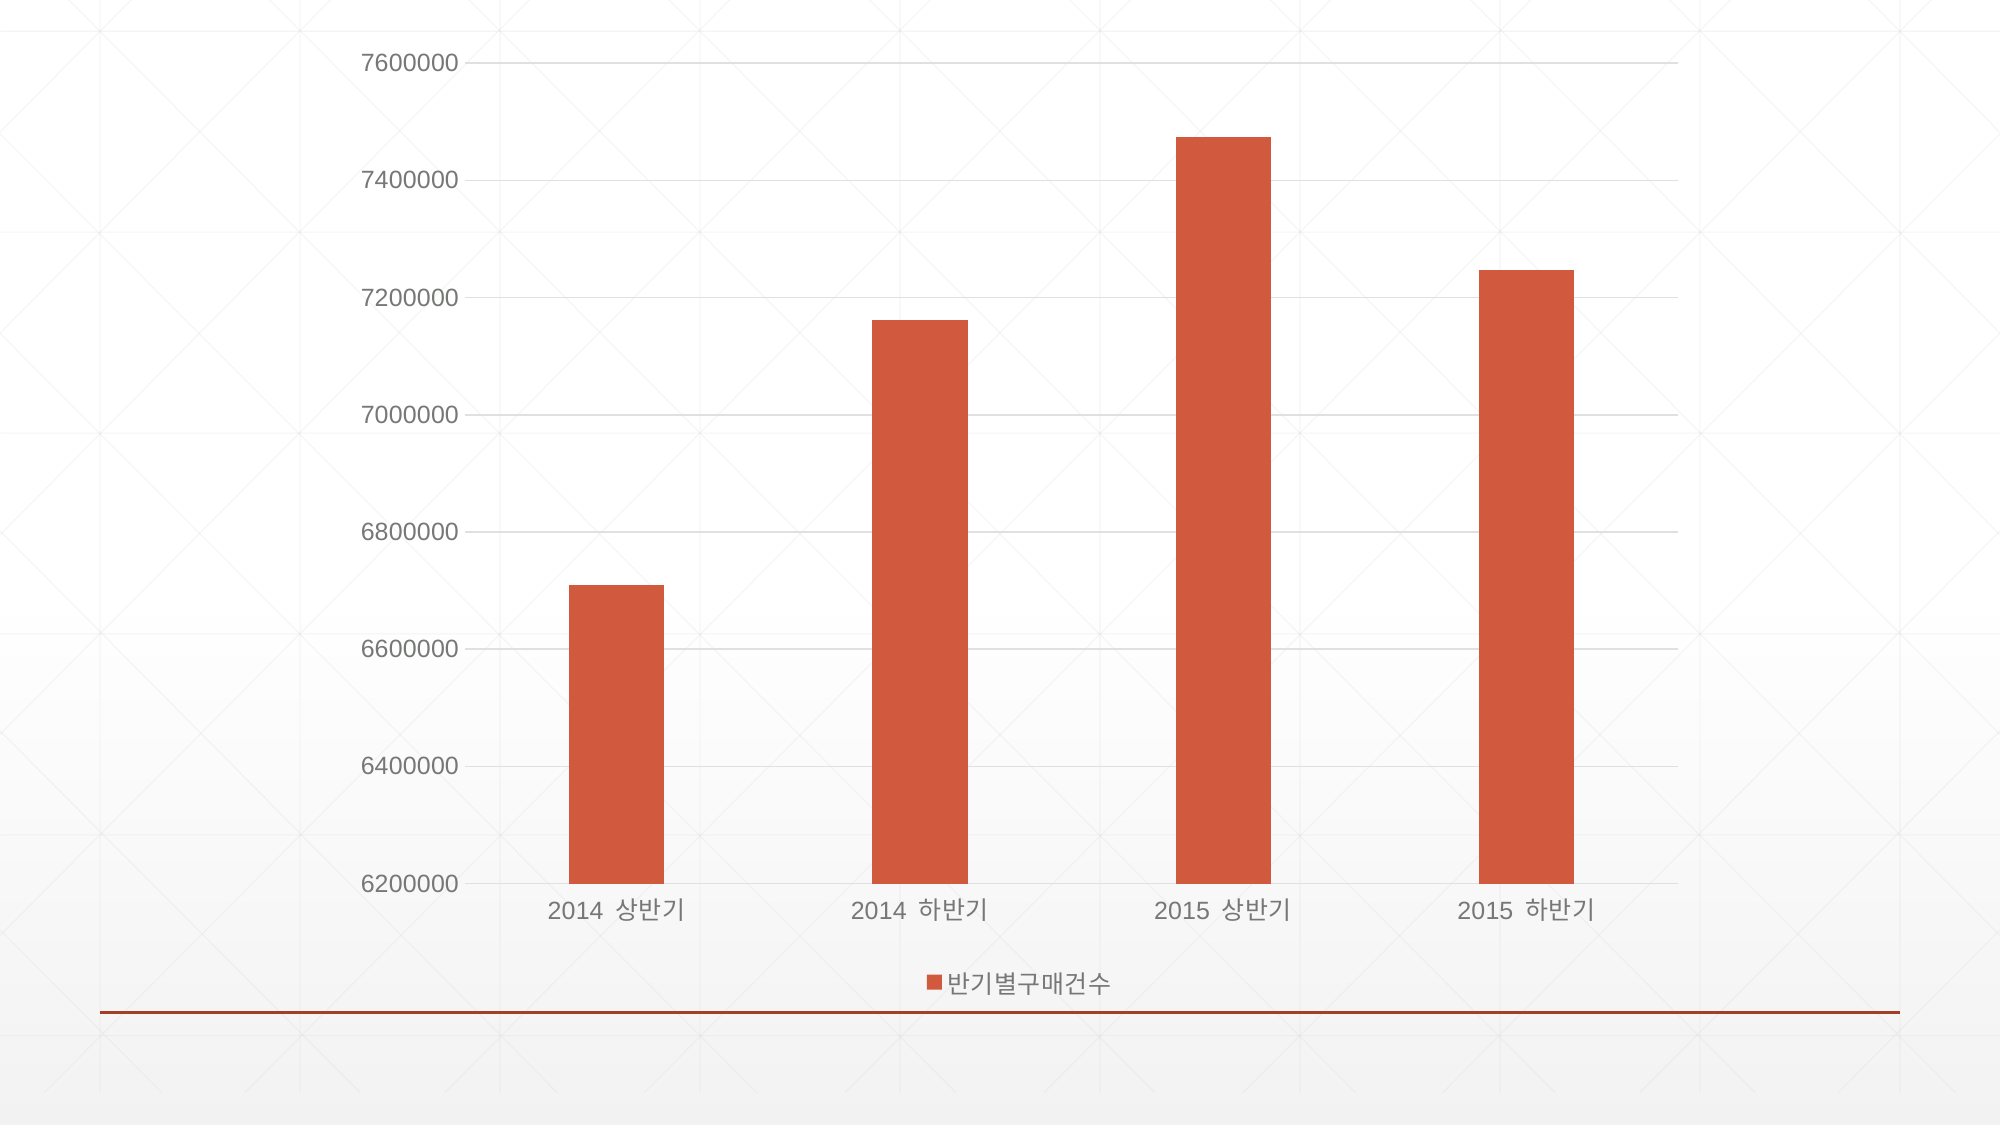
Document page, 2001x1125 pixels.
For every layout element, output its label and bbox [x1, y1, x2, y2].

chart [333, 30, 1706, 1007]
